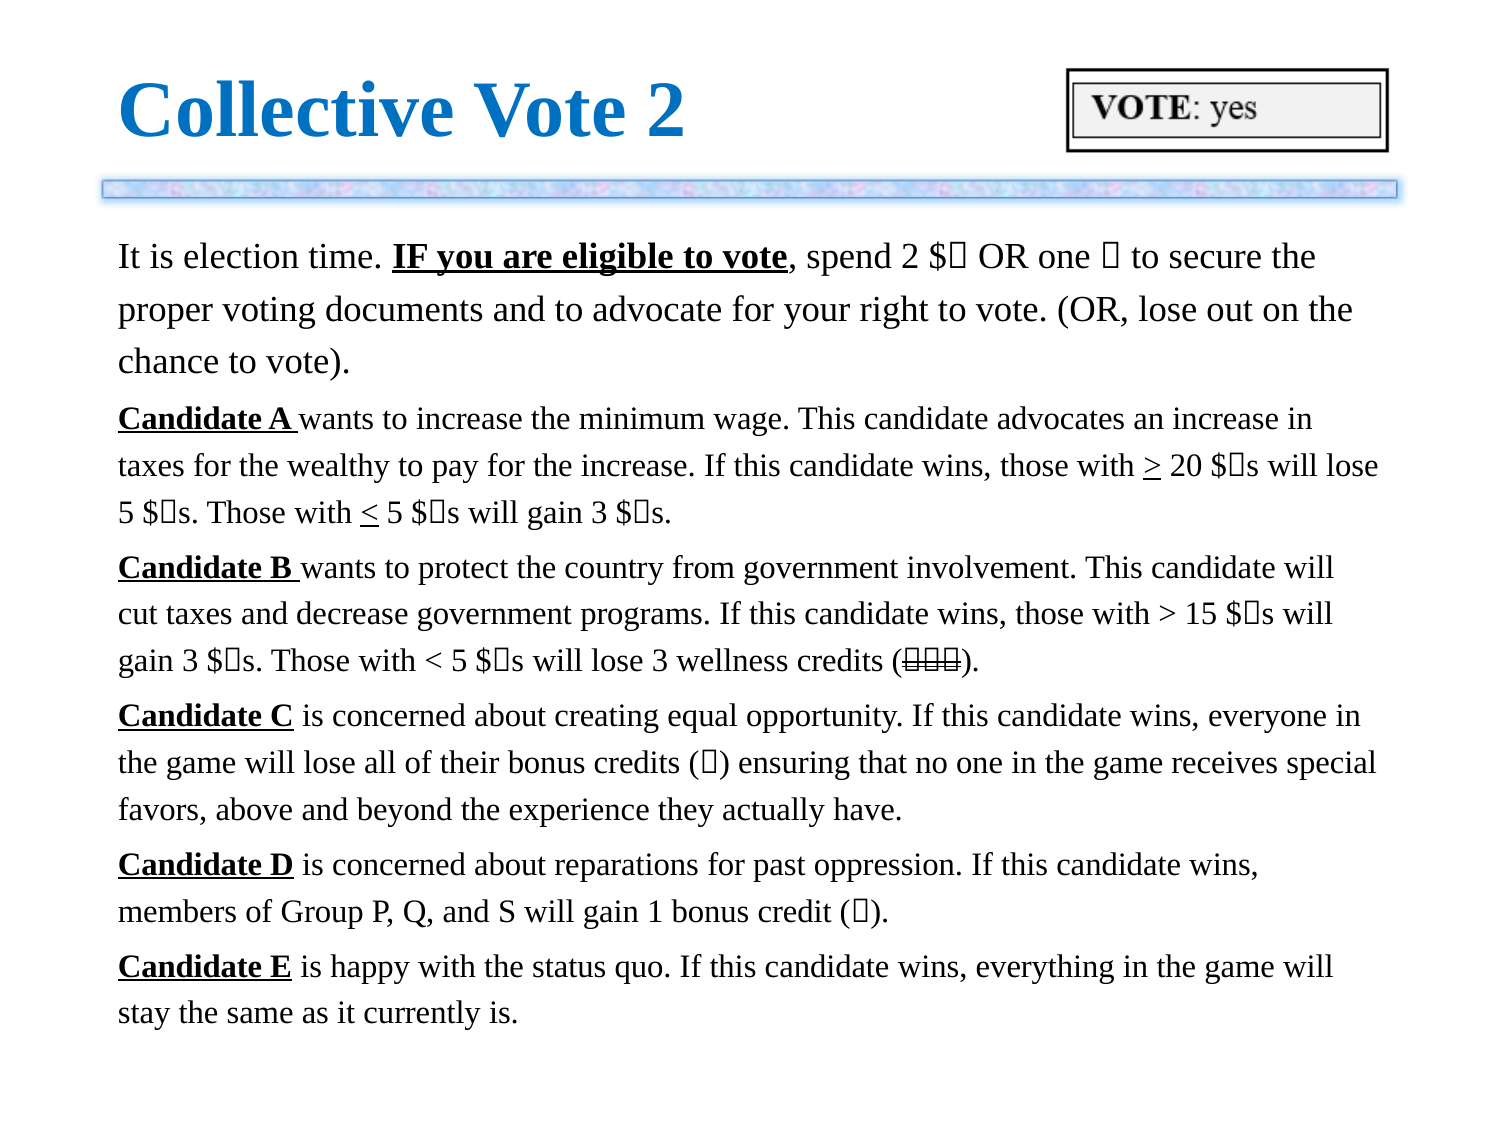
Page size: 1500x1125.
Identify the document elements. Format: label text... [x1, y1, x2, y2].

title Collective Vote 2 [103, 59, 1397, 161]
picture [105, 183, 1395, 195]
picture [1057, 59, 1397, 159]
list It is election time. IF you are eligible to vote, spend 2 $ OR one  to secure the proper voting documents and to advocate for your right to vote. (OR, lose out on the chance to vote). Candidate A wants to increase the minimum wage. This candidate advocates an increase in taxes for the wealthy to pay for the increase. If this candidate wins, those with > 20 $s will lose 5 $s. Those with < 5 $s will gain 3 $s. Candidate B wants to protect the country from government involvement. This candidate will cut taxes and decrease government programs. If this candidate wins, those with > 15 $s will gain 3 $s. Those with < 5 $s will lose 3 wellness credits (). Candidate C is concerned about creating equal opportunity. If this candidate wins, everyone in the game will lose all of their bonus credits () ensuring that no one in the game receives special favors, above and beyond the experience they actually have. Candidate D is concerned about reparations for past oppression. If this candidate wins, members of Group P, Q, and S will gain 1 bonus credit (). Candidate E is happy with the status quo. If this candidate wins, everything in the game will stay the same as it currently is. [103, 215, 1397, 1062]
